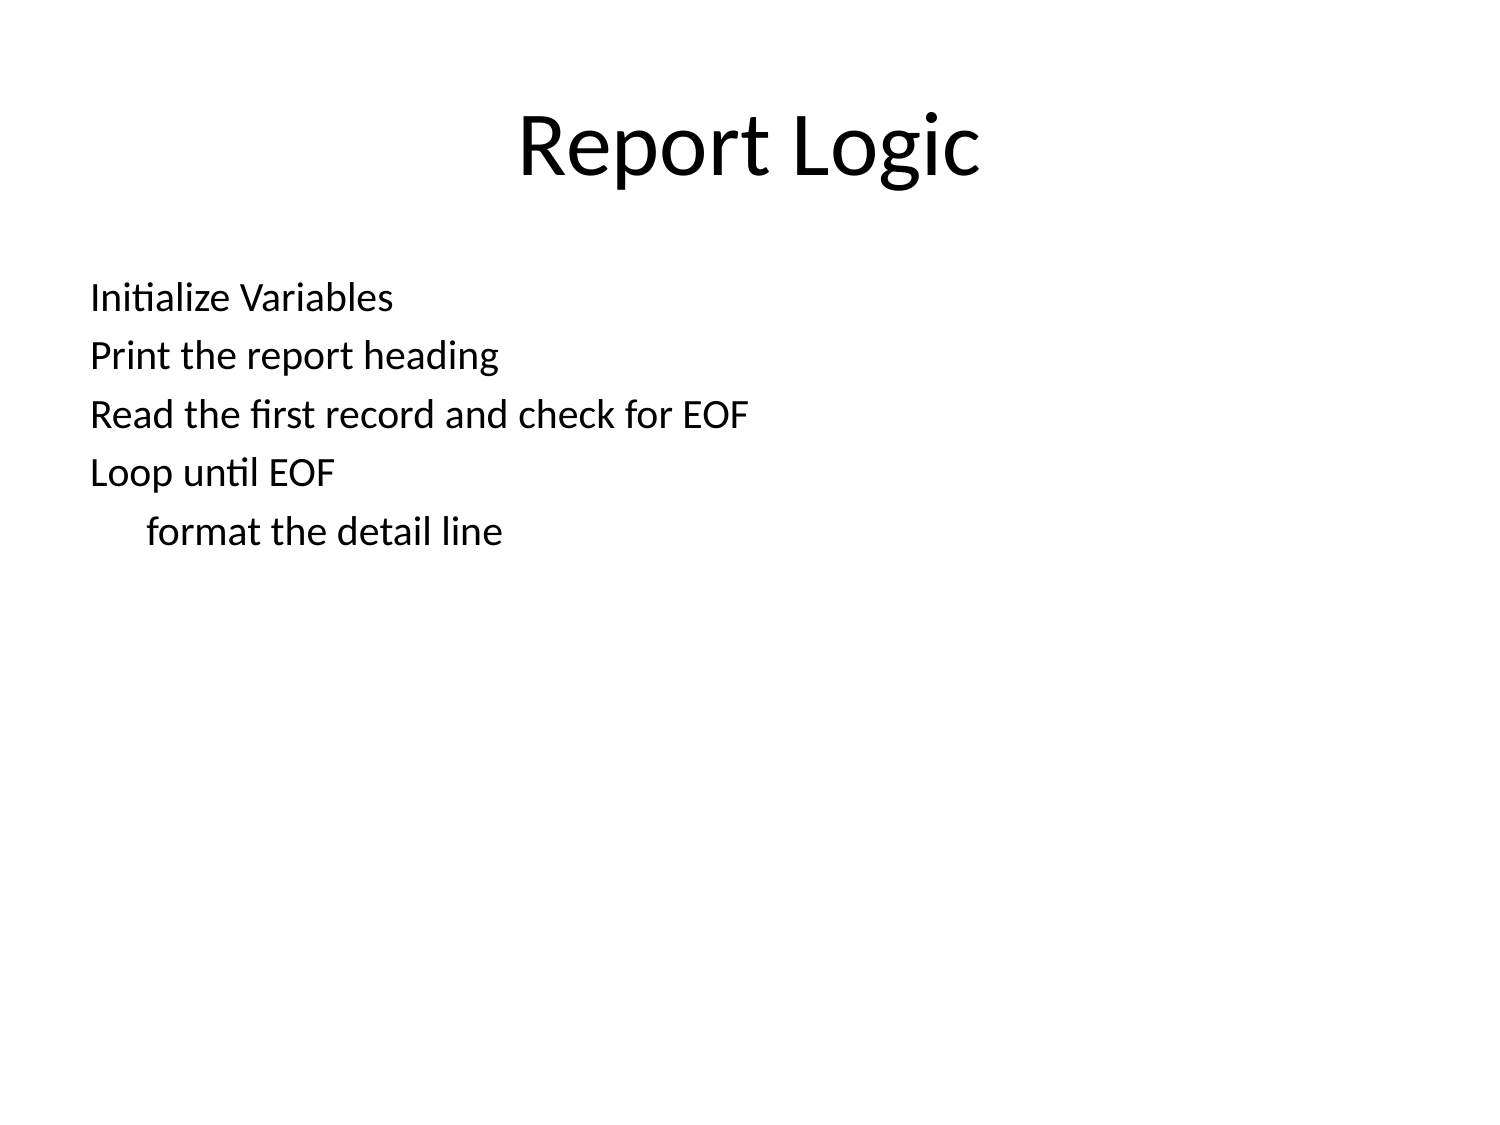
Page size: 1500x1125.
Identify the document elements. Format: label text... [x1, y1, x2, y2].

title Report Logic [75, 45, 1425, 233]
list Initialize Variables Print the report heading Read the first record and check for EOF Loop until EOF format the detail line [75, 262, 1425, 1005]
